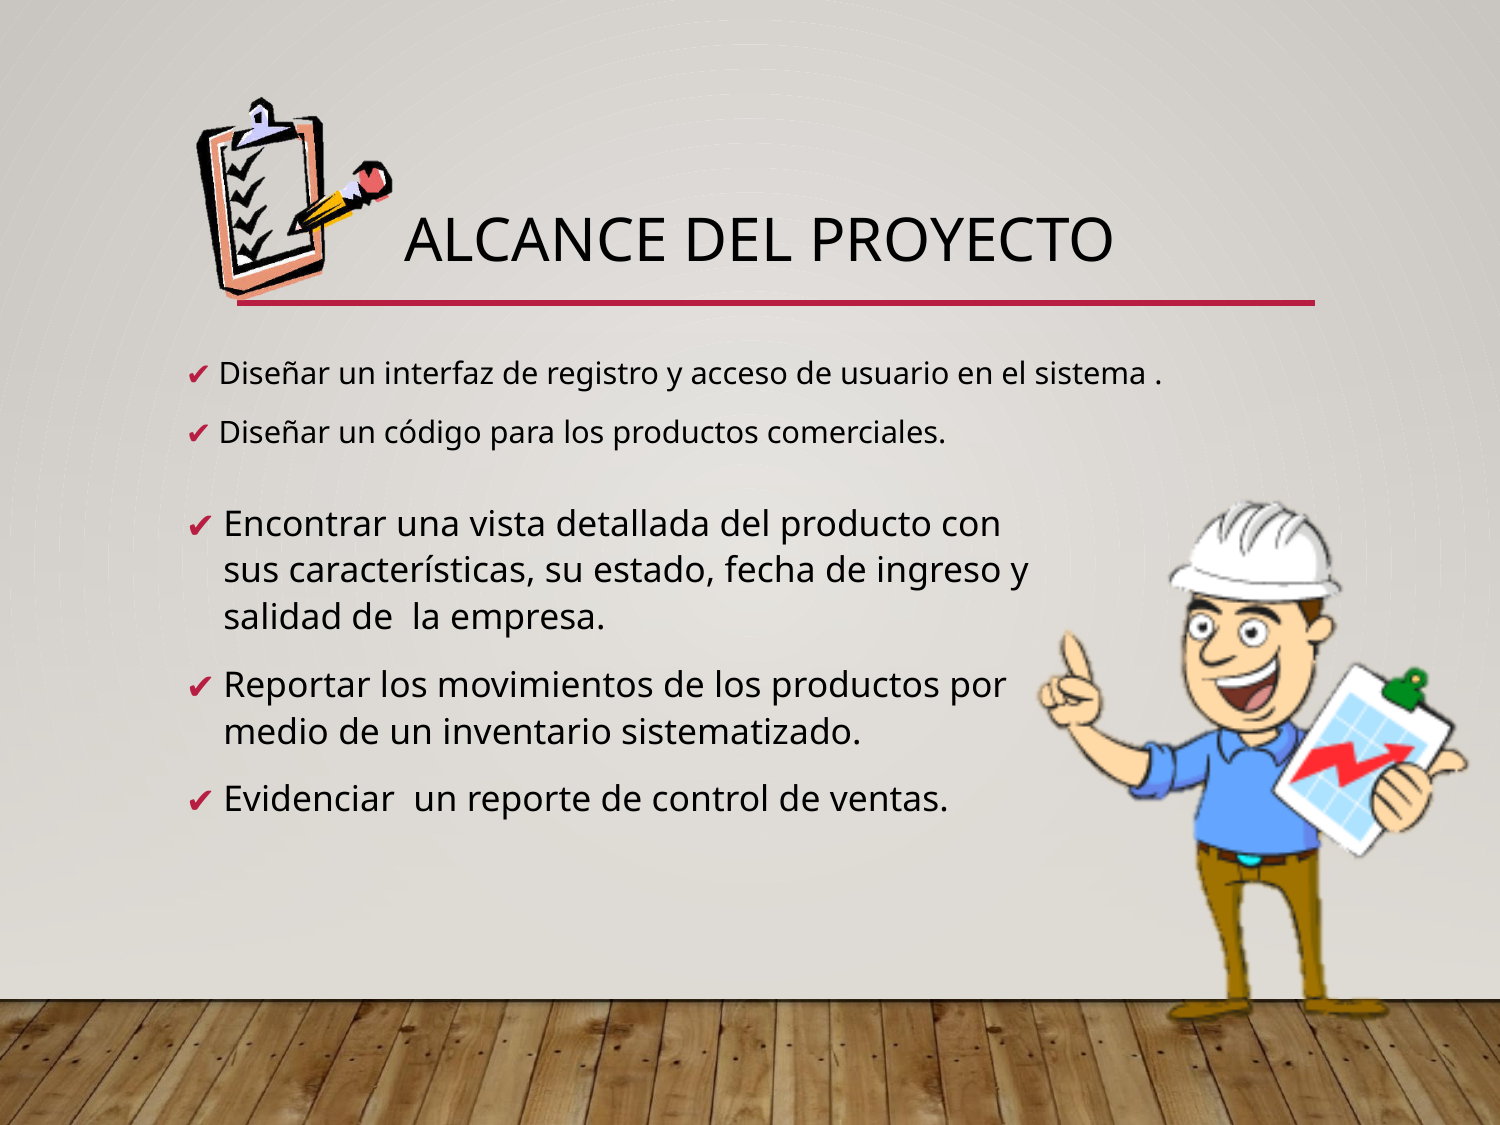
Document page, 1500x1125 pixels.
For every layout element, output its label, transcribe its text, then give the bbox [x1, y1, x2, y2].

text_box Encontrar una vista detallada del producto con sus características, su estado, fecha de ingreso y salidad de la empresa. Reportar los movimientos de los productos por medio de un inventario sistematizado. Evidenciar un reporte de control de ventas. [170, 488, 821, 886]
list Diseñar un interfaz de registro y acceso de usuario en el sistema . Diseñar un código para los productos comerciales. [170, 342, 1199, 488]
title ALCANCE DEL PROYECTO [398, 196, 1450, 303]
picture [168, 83, 394, 303]
picture [0, 488, 1500, 1125]
